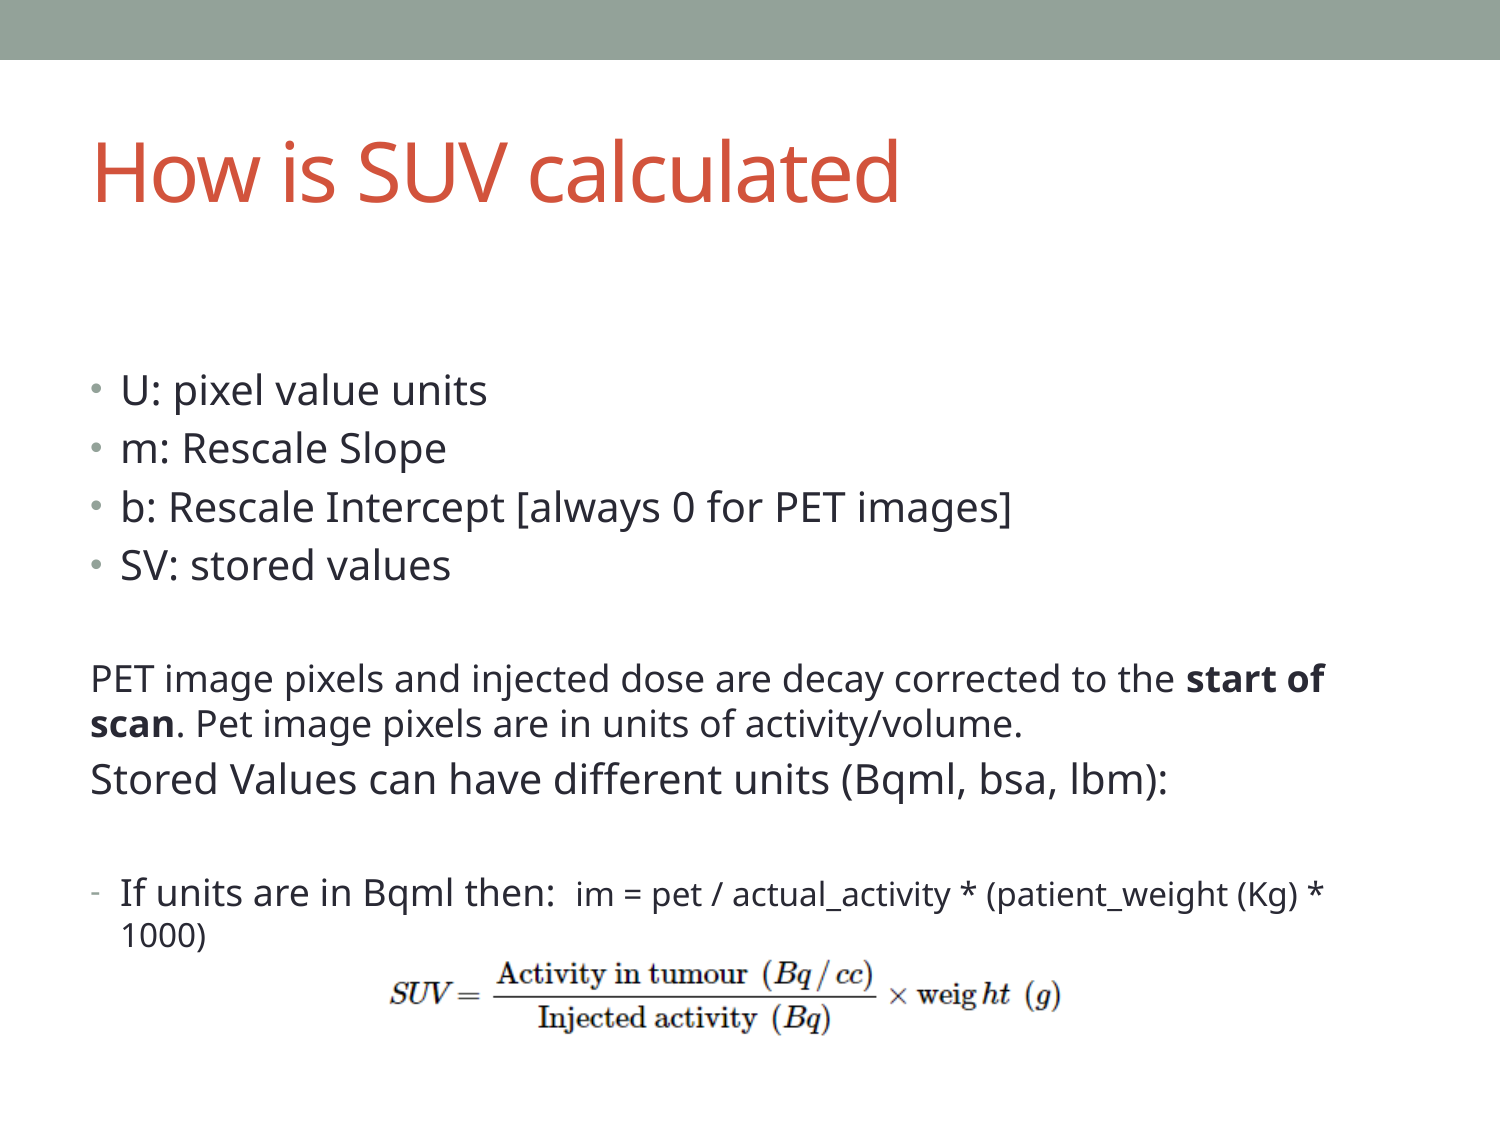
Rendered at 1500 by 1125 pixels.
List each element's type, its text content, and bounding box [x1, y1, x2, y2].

title How is SUV calculated [75, 87, 1425, 250]
picture [348, 924, 1105, 1075]
